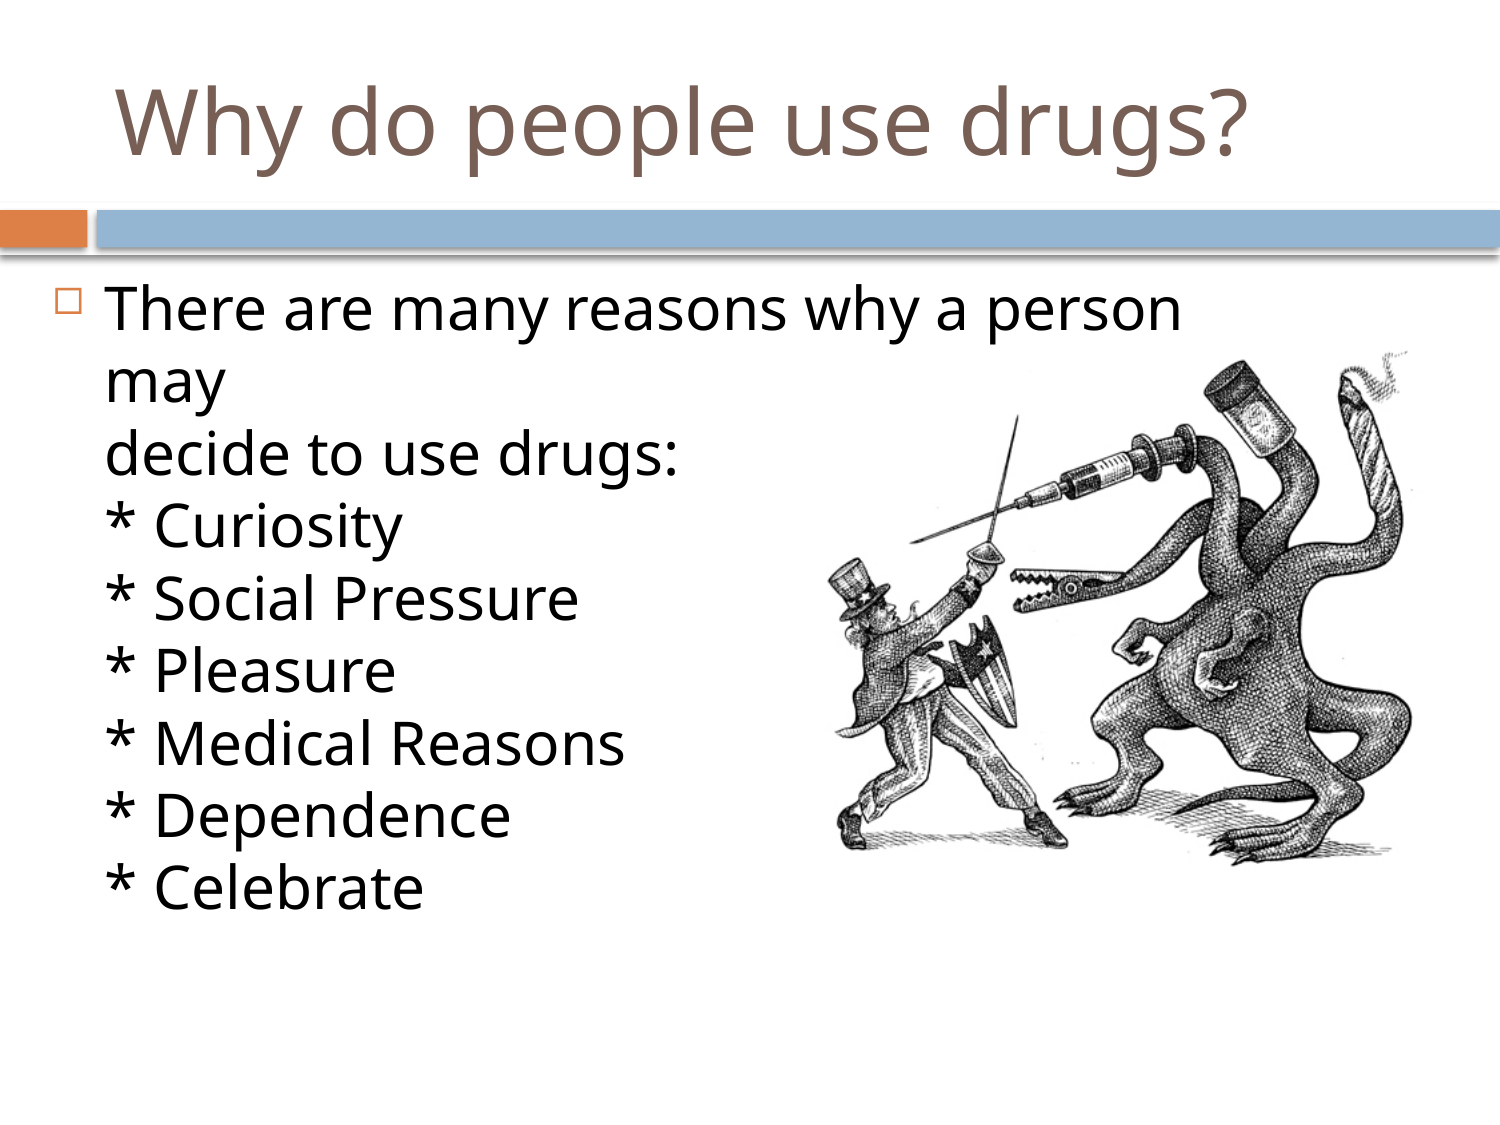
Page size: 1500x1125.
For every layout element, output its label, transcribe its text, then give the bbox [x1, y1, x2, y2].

list There are many reasons why a person may decide to use drugs: * Curiosity * Social Pressure * Pleasure * Medical Reasons * Dependence * Celebrate [37, 262, 1250, 988]
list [824, 349, 1426, 872]
title Why do people use drugs? [99, 37, 1438, 200]
